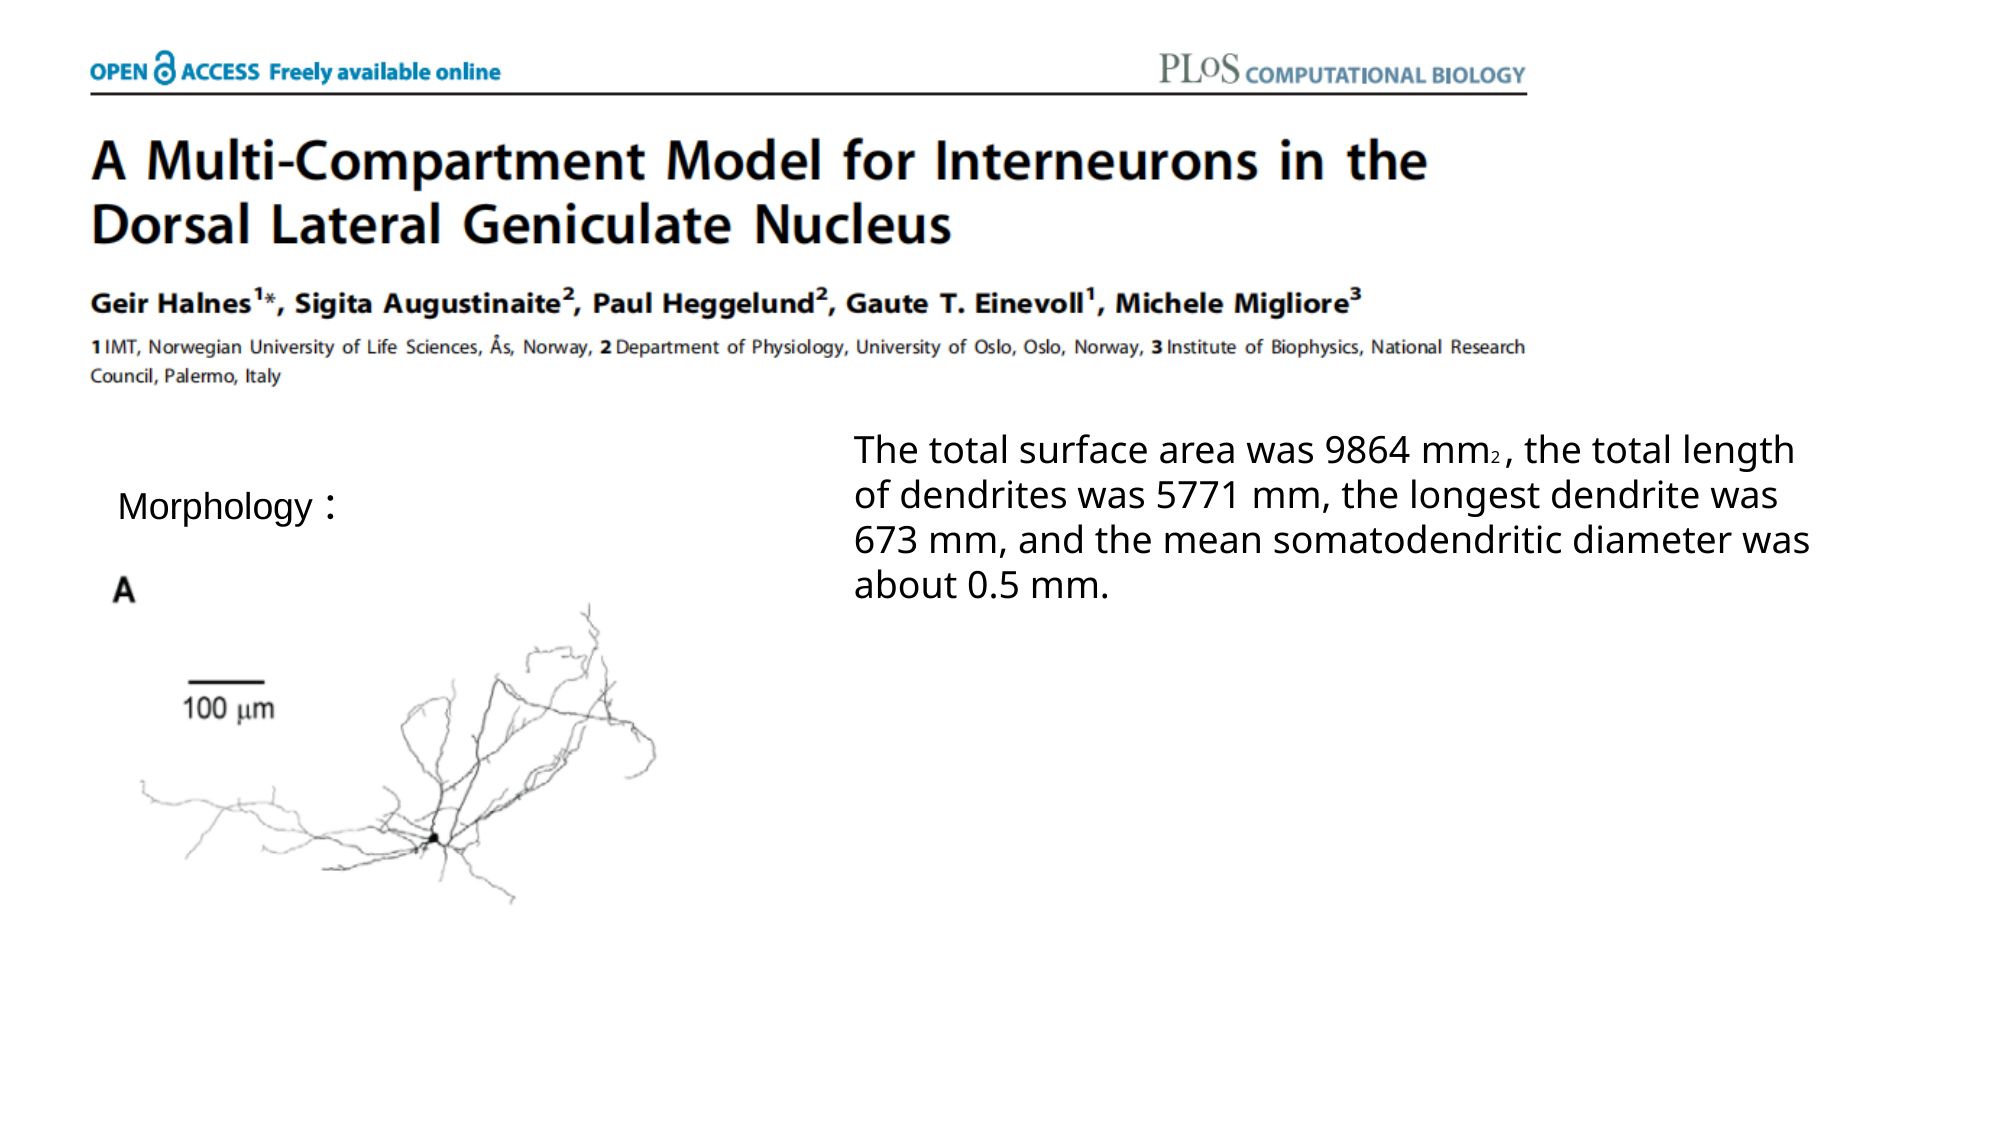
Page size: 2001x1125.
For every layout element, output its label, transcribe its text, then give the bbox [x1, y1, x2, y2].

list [69, 26, 1539, 403]
text_box The total surface area was 9864 mm2 , the total length of dendrites was 5771 mm, the longest dendrite was 673 mm, and the mean somatodendritic diameter was about 0.5 mm. [839, 418, 1840, 614]
picture [102, 562, 675, 932]
text_box Morphology： [102, 474, 839, 580]
